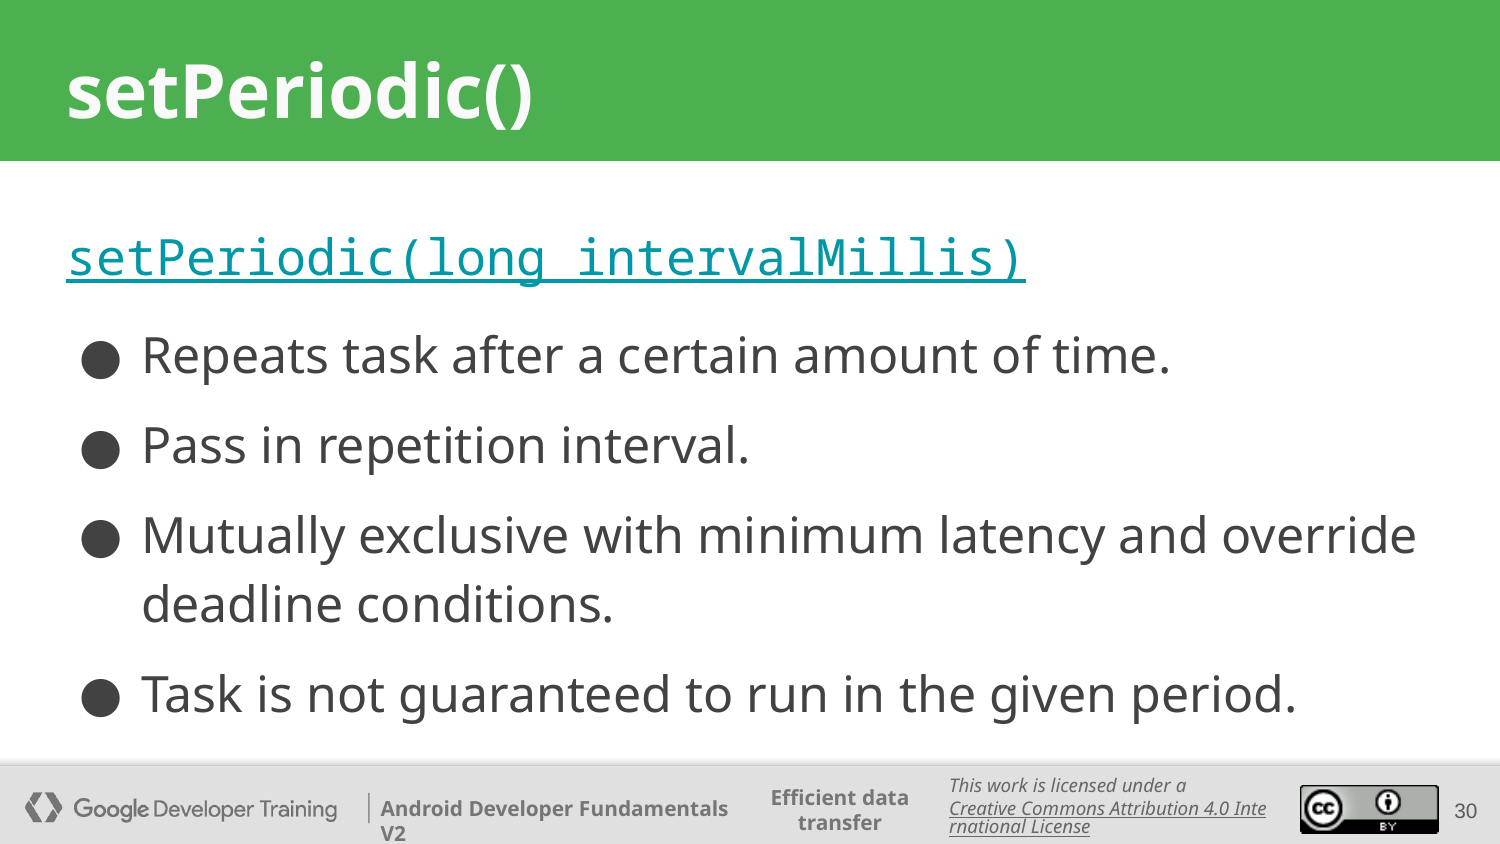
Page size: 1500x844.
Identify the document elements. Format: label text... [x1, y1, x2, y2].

picture [0, 161, 1500, 844]
slide_number ‹#› [1402, 777, 1493, 842]
title setPeriodic() [51, 28, 1449, 122]
list setPeriodic(long intervalMillis) Repeats task after a certain amount of time. Pass in repetition interval. Mutually exclusive with minimum latency and override deadline conditions. Task is not guaranteed to run in the given period. [51, 176, 1449, 738]
